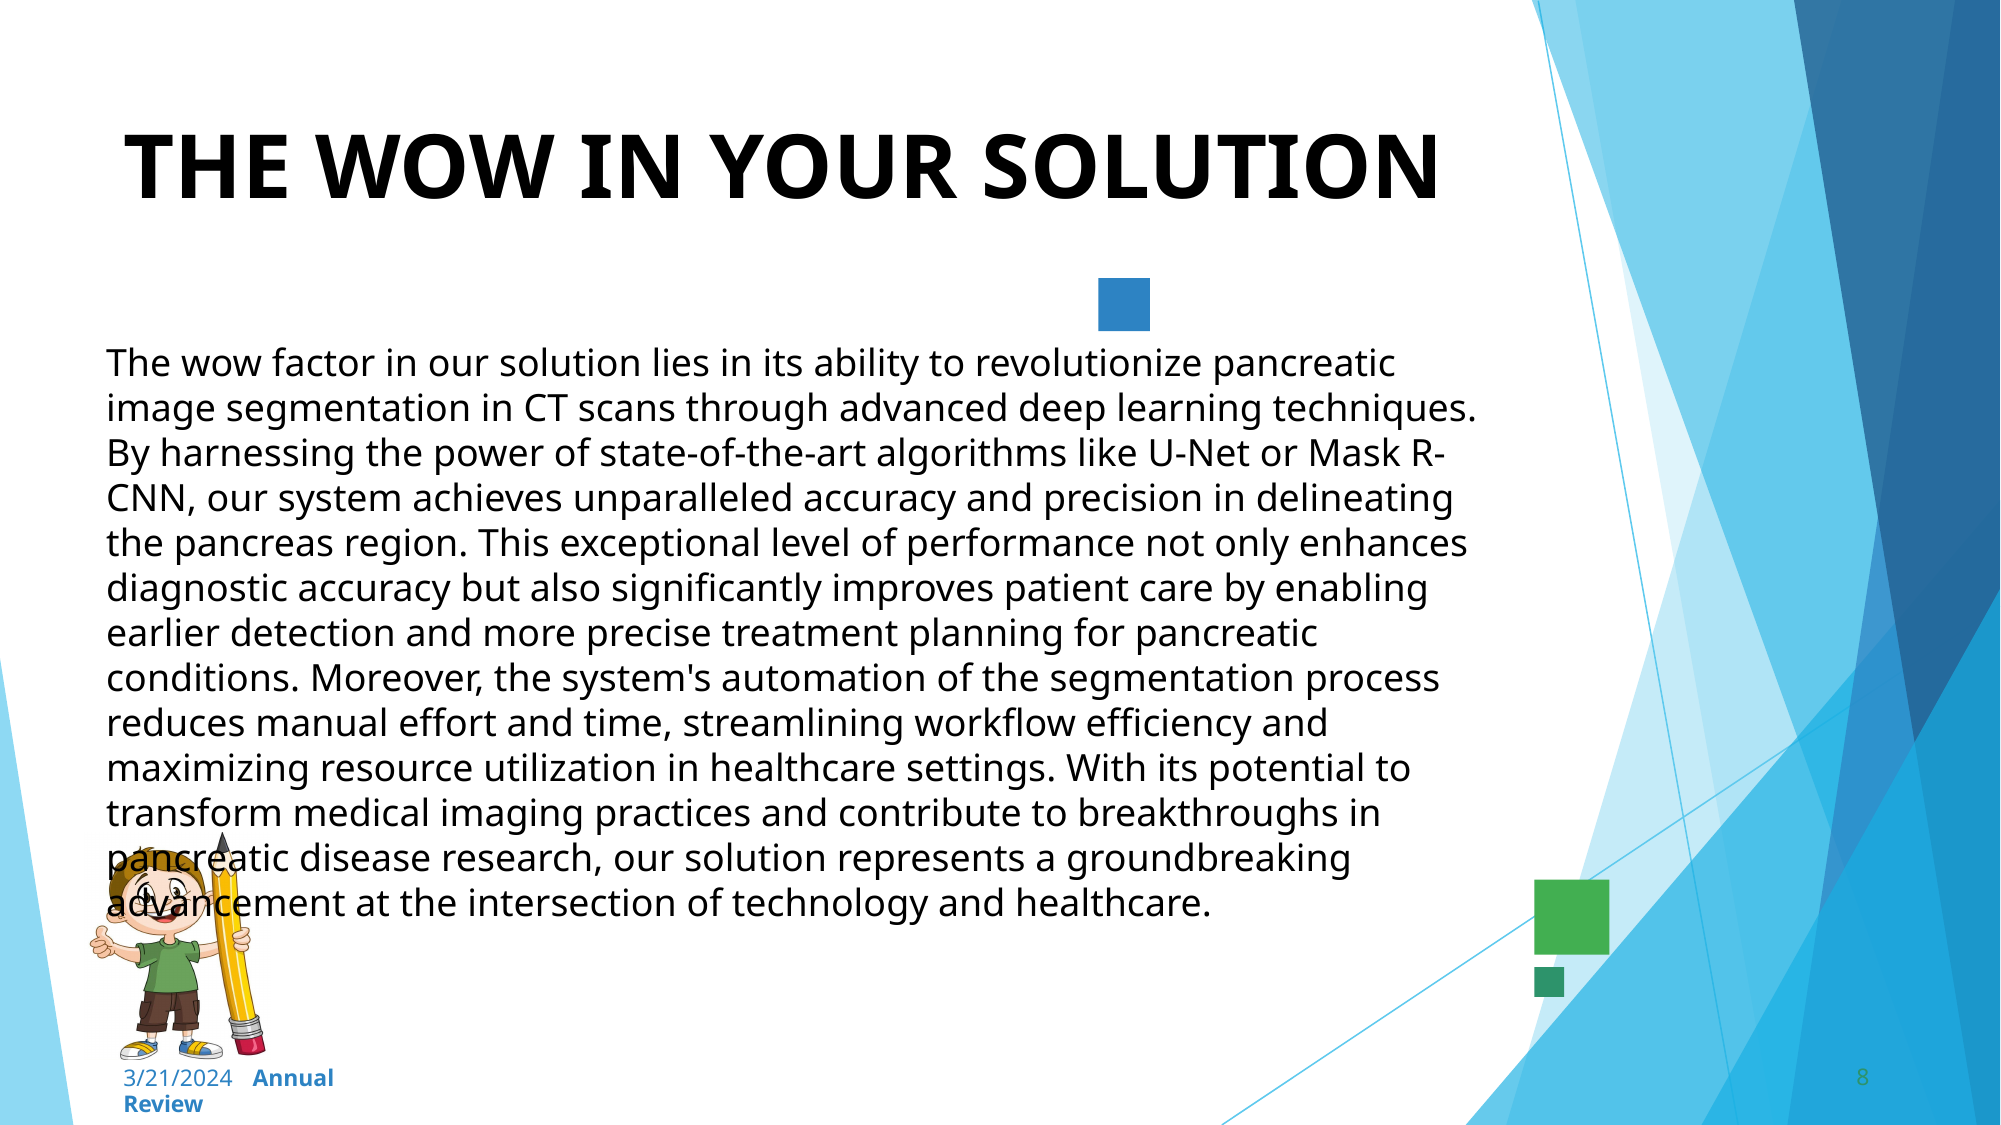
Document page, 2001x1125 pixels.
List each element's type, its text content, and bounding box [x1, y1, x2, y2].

text_box [1098, 298, 1150, 331]
picture [84, 832, 271, 1061]
title THE WOW IN YOUR SOLUTION [91, 63, 1694, 298]
text_box [1534, 967, 1565, 997]
text_box 3/21/2024 Annual Review [123, 1063, 415, 1118]
text_box The wow factor in our solution lies in its ability to revolutionize pancreatic image segmentation in CT scans through advanced deep learning techniques. By harnessing the power of state-of-the-art algorithms like U-Net or Mask R-CNN, our system achieves unparalleled accuracy and precision in delineating the pancreas region. This exceptional level of performance not only enhances diagnostic accuracy but also significantly improves patient care by enabling earlier detection and more precise treatment planning for pancreatic conditions. Moreover, the system's automation of the segmentation process reduces manual effort and time, streamlining workflow efficiency and maximizing resource utilization in healthcare settings. With its potential to transform medical imaging practices and contribute to breakthroughs in pancreatic disease research, our solution represents a groundbreaking advancement at the intersection of technology and healthcare. [91, 331, 1513, 931]
text_box [1534, 879, 1610, 955]
slide_number 8 [1849, 1061, 1890, 1125]
